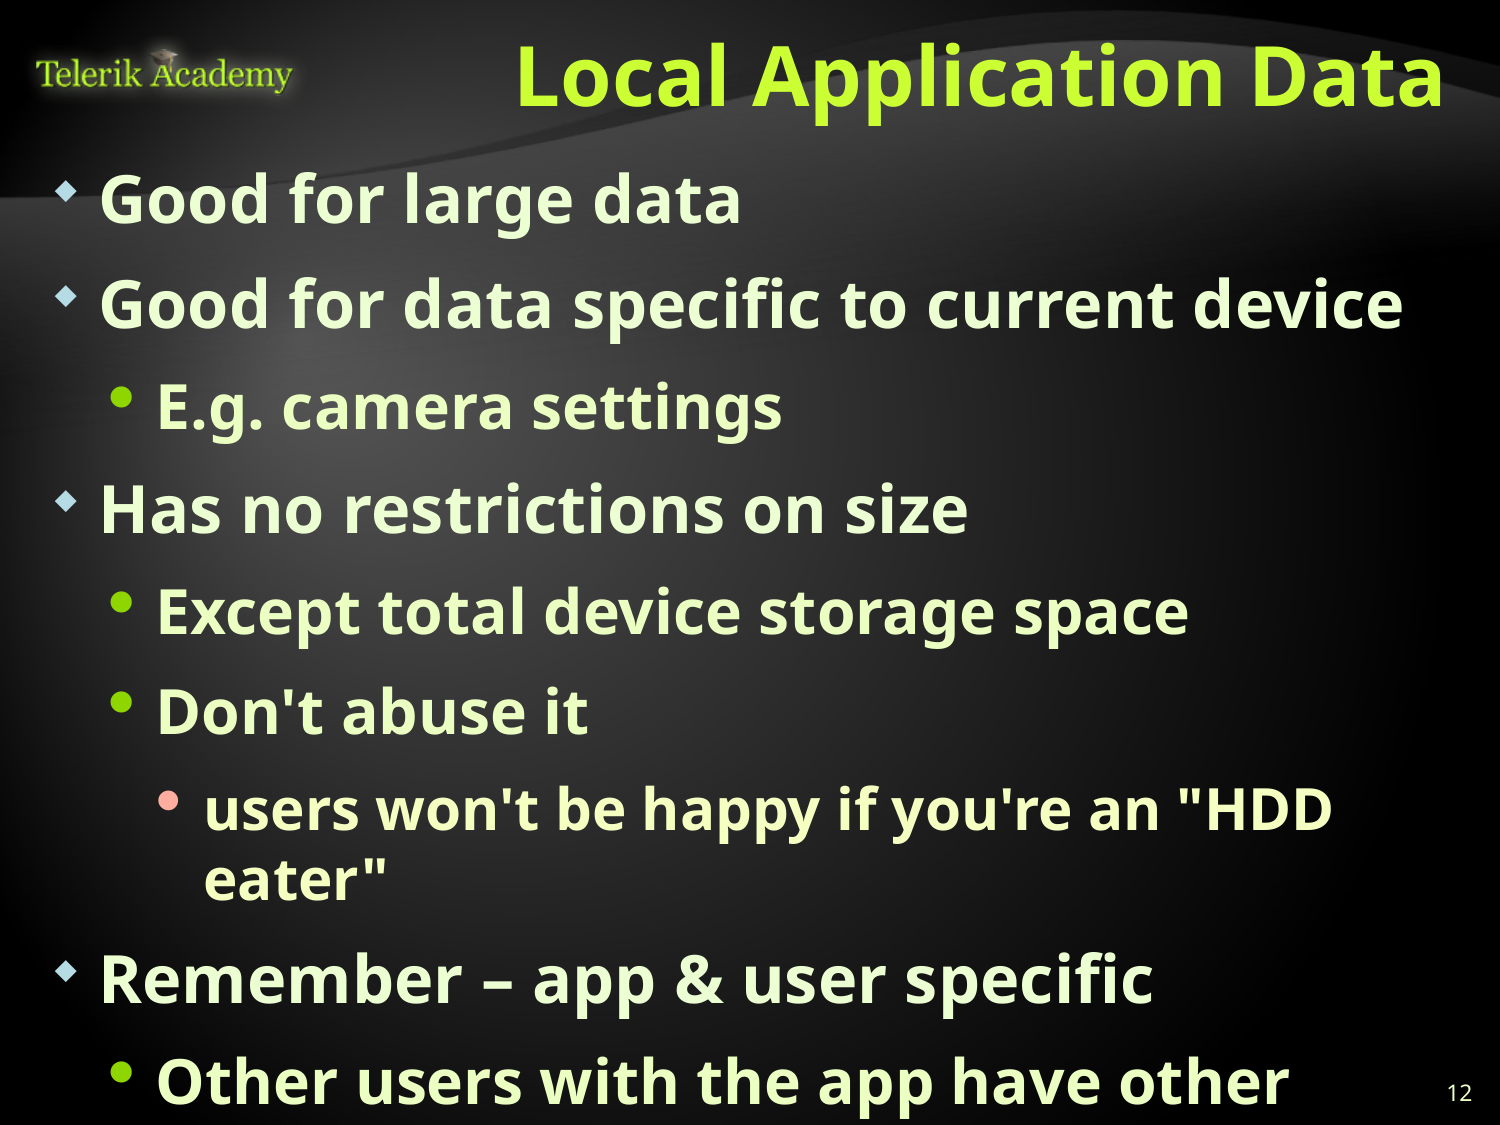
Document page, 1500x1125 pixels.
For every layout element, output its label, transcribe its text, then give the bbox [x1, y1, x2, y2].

slide_number 12 [1412, 1074, 1488, 1113]
list Good for large data Good for data specific to current device E.g. camera settings Has no restrictions on size Except total device storage space Don't abuse it users won't be happy if you're an "HDD eater" Remember – app & user specific Other users with the app have other local data [37, 149, 1463, 1100]
picture [0, 0, 1500, 1125]
title Local Application Data [299, 12, 1463, 149]
